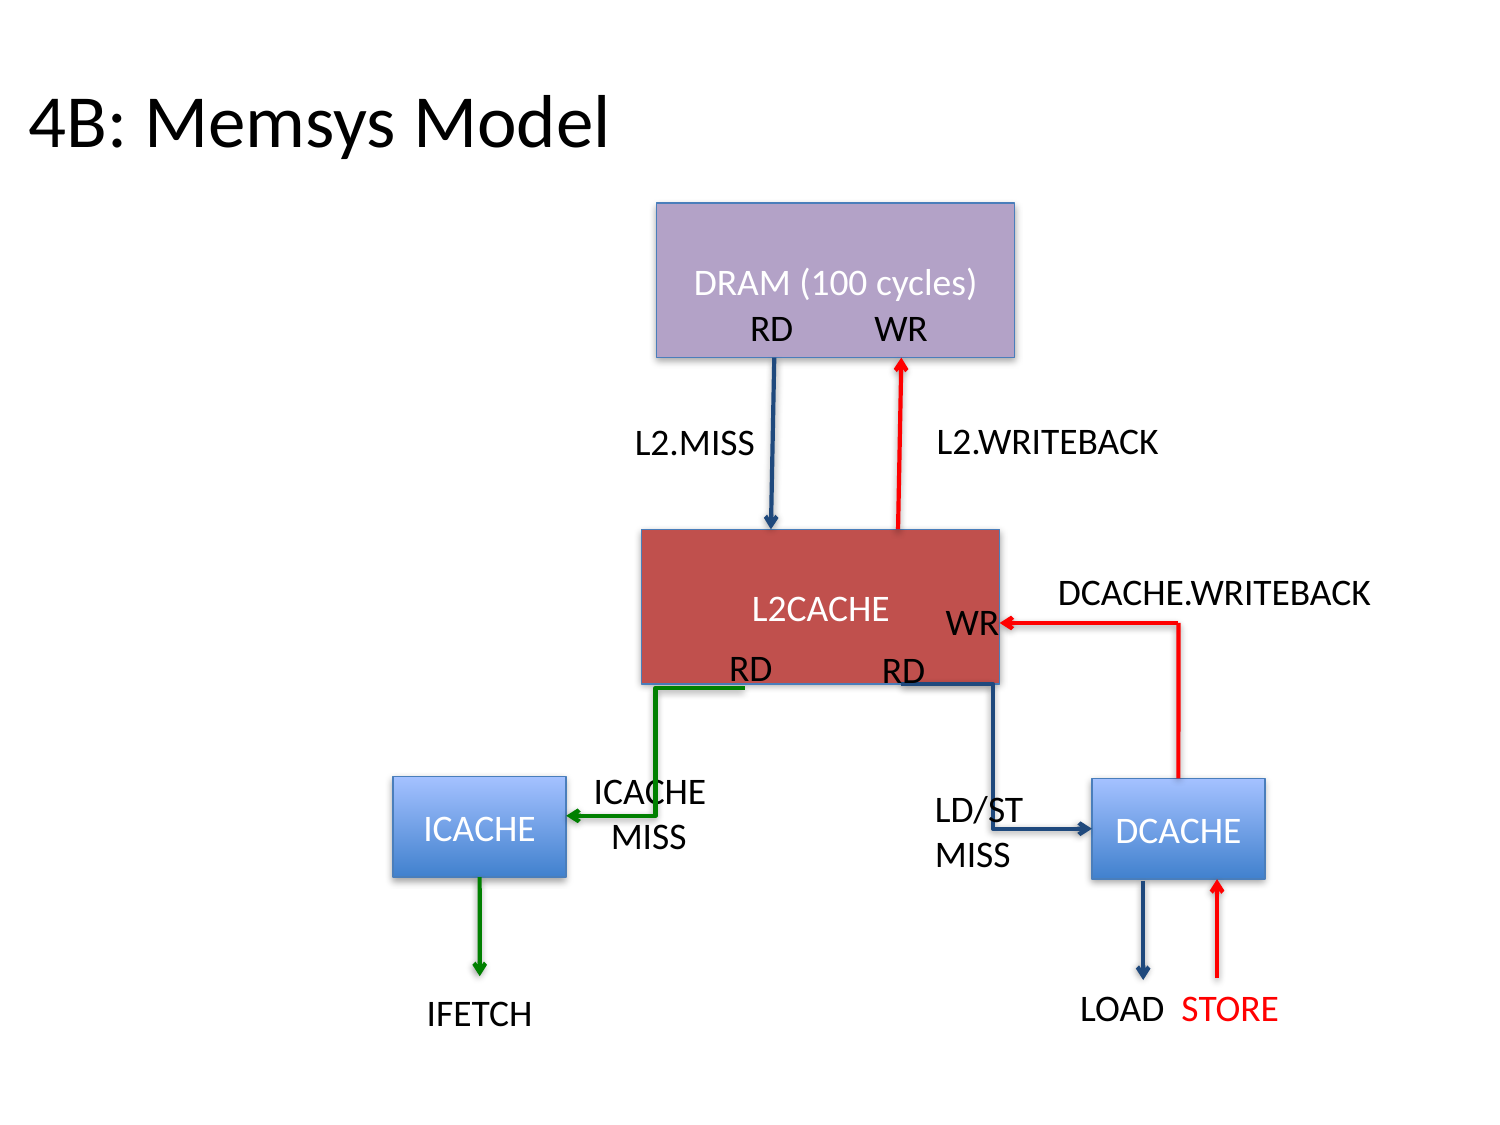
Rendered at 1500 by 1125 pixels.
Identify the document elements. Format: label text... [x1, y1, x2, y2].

text_box DCACHE.WRITEBACK [1043, 560, 1387, 621]
text_box LOAD STORE [1065, 976, 1294, 1036]
text_box WR [930, 591, 1015, 651]
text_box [770, 357, 775, 530]
text_box ICACHE MISS [578, 825, 722, 865]
text_box L2.WRITEBACK [921, 409, 1174, 470]
text_box IFETCH [411, 981, 548, 1041]
text_box 4B: Memsys Model [14, 65, 626, 170]
text_box RD [735, 296, 809, 357]
text_box ICACHE [392, 776, 567, 878]
text_box RD [867, 638, 941, 698]
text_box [565, 687, 745, 817]
text_box DCACHE [1091, 778, 1266, 880]
text_box L2.MISS [620, 410, 765, 470]
text_box WR [859, 296, 943, 357]
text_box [901, 683, 1093, 829]
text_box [897, 357, 902, 530]
text_box LD/ST MISS [919, 837, 1039, 883]
text_box L2CACHE [641, 529, 1000, 685]
text_box DRAM (100 cycles) [656, 202, 1015, 358]
text_box RD [714, 636, 788, 697]
